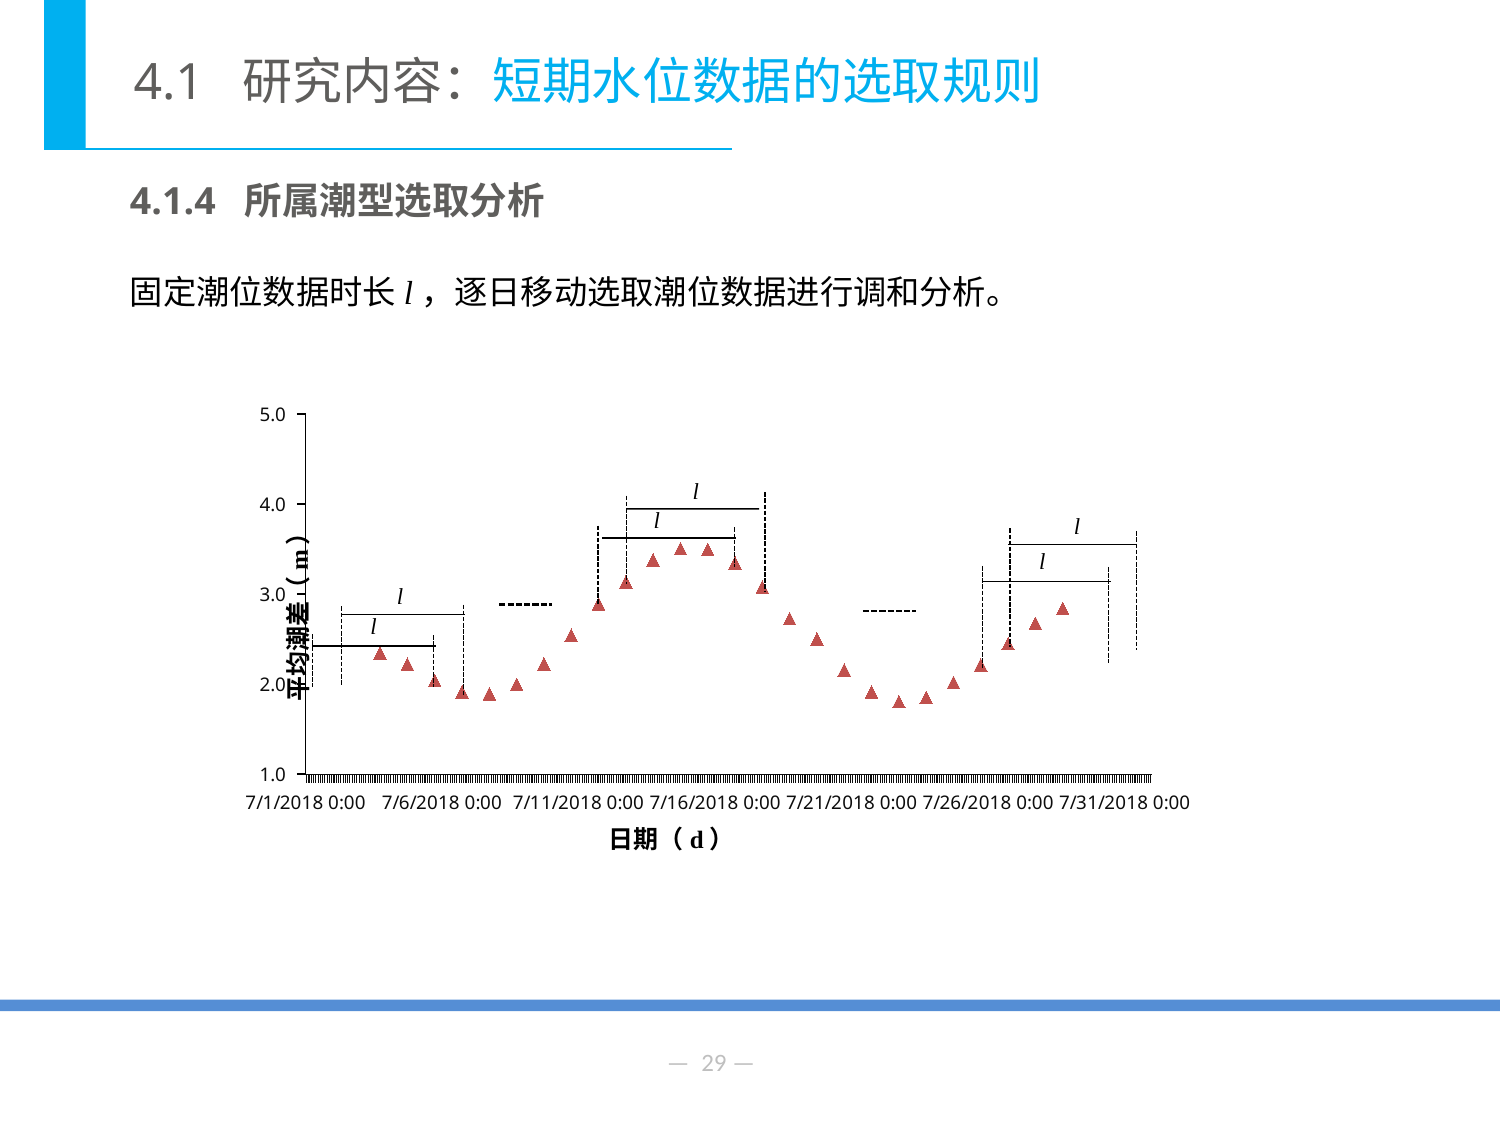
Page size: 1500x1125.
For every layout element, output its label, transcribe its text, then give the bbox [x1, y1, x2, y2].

chart [170, 384, 1200, 870]
text_box 4.1.4 所属潮型选取分析 [115, 156, 765, 230]
text_box 固定潮位数据时长l，逐日移动选取潮位数据进行调和分析。 [115, 243, 1286, 319]
text_box 4.1 研究内容：短期水位数据的选取规则 [118, 42, 1093, 118]
